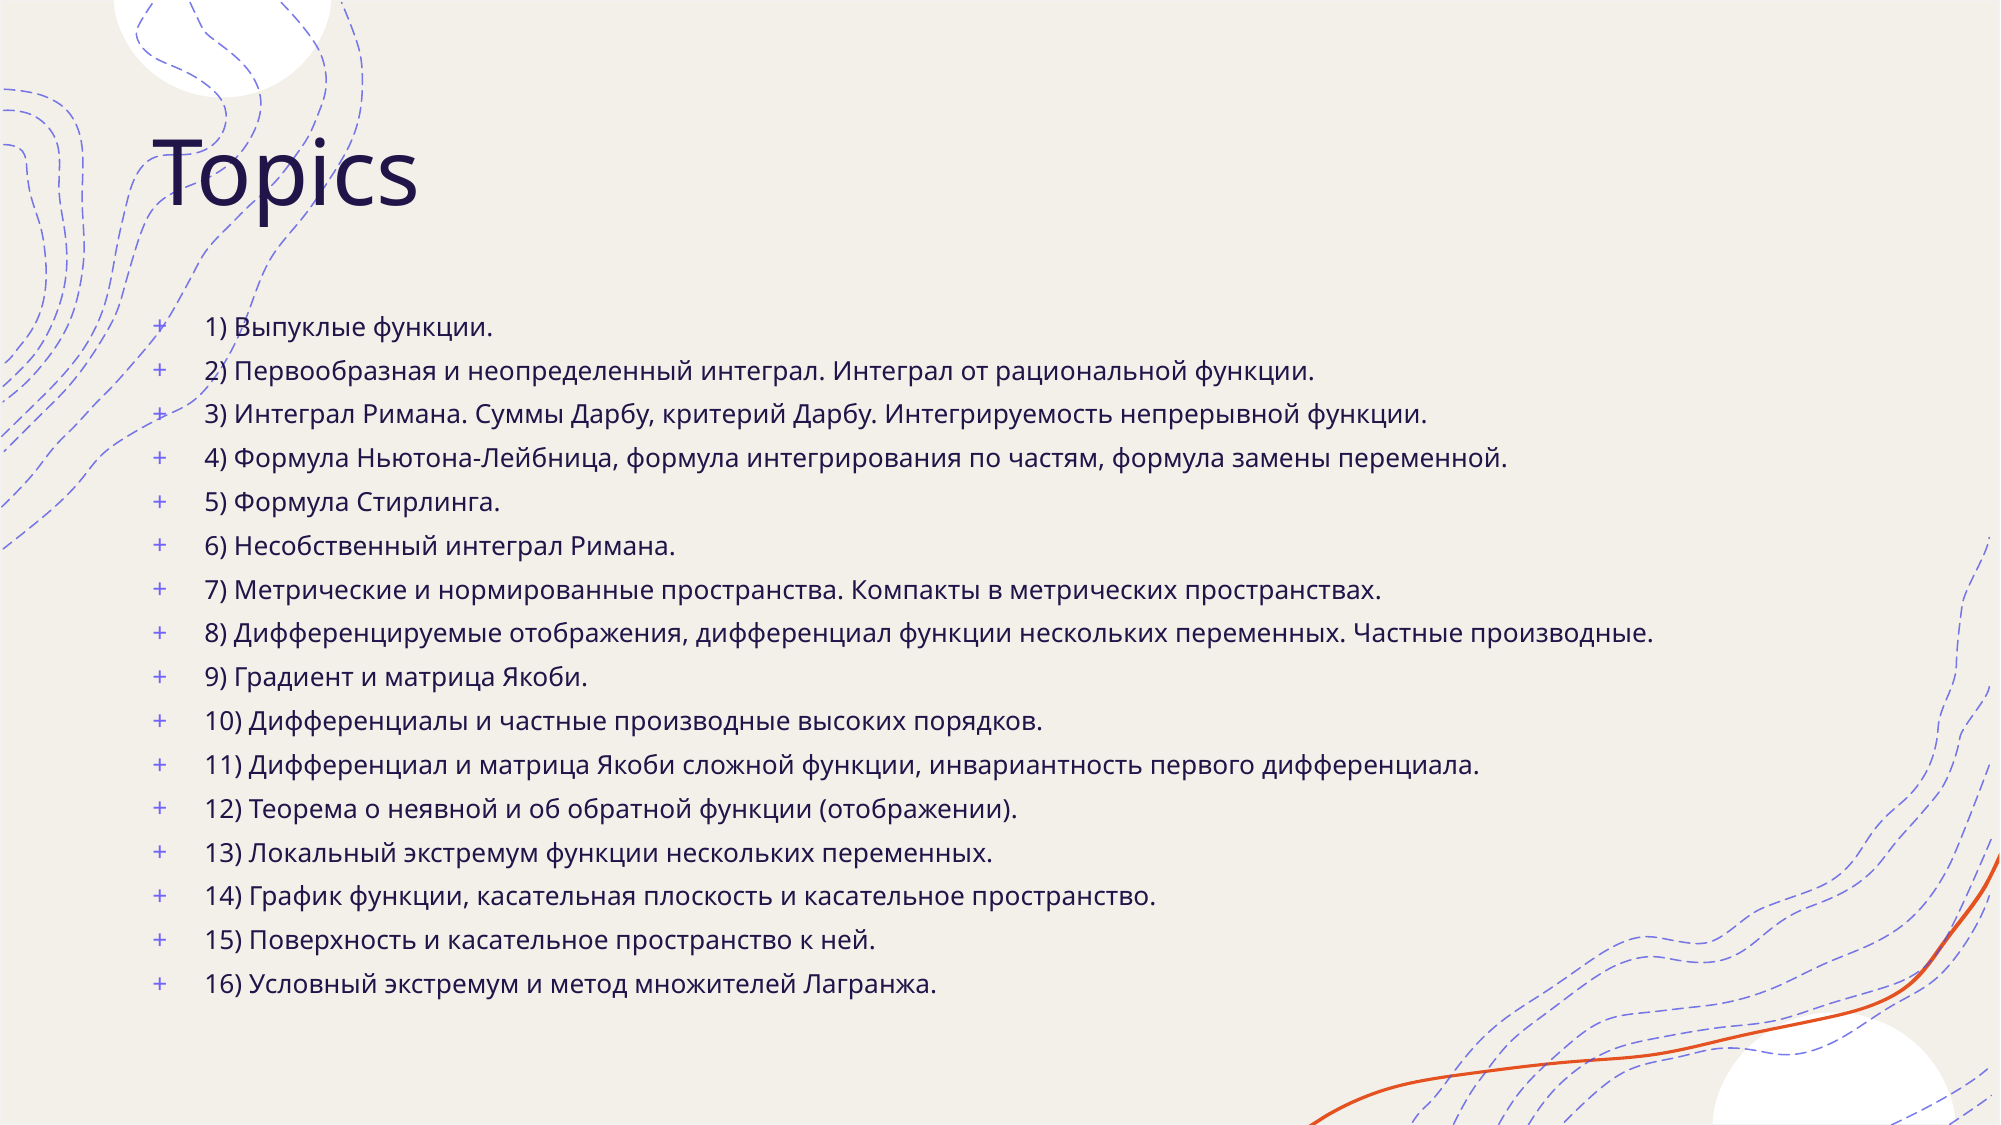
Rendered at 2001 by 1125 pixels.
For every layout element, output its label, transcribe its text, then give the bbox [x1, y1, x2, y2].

list 1) Выпуклые функции. 2) Первообразная и неопределенный интеграл. Интеграл от рациональной функции. 3) Интеграл Римана. Суммы Дарбу, критерий Дарбу. Интегрируемость непрерывной функции. 4) Формула Ньютона-Лейбница, формула интегрирования по частям, формула замены переменной. 5) Формула Стирлинга. 6) Несобственный интеграл Римана. 7) Метрические и нормированные пространства. Компакты в метрических пространствах. 8) Дифференцируемые отображения, дифференциал функции нескольких переменных. Частные производные. 9) Градиент и матрица Якоби. 10) Дифференциалы и частные производные высоких порядков. 11) Дифференциал и матрица Якоби сложной функции, инвариантность первого дифференциала. 12) Теорема о неявной и об обратной функции (отображении). 13) Локальный экстремум функции нескольких переменных. 14) График функции, касательная плоскость и касательное пространство. 15) Поверхность и касательное пространство к ней. 16) Условный экстремум и метод множителей Лагранжа. [137, 299, 1863, 1014]
title Topics [137, 59, 1863, 278]
